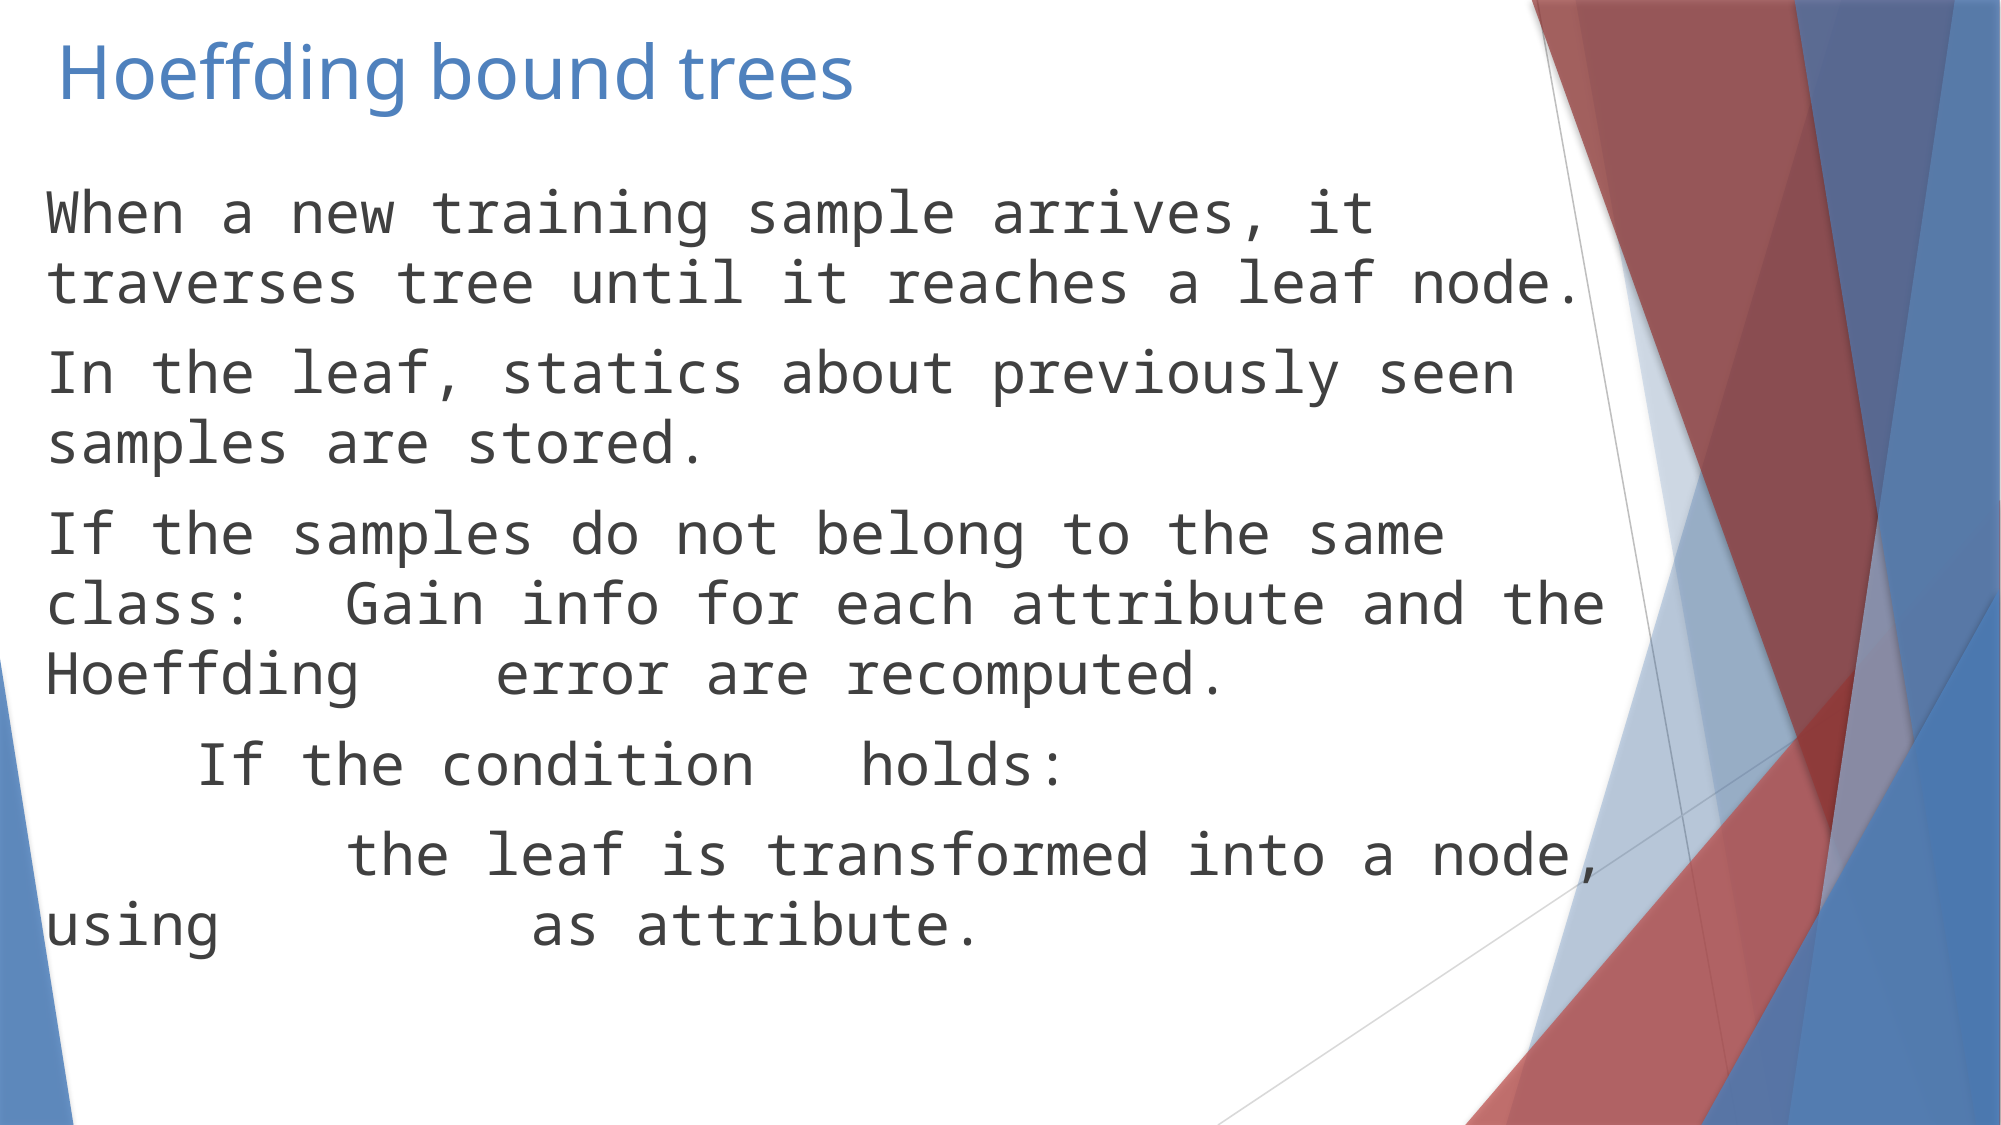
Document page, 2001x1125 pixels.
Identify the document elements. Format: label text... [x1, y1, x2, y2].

list [0, 125, 1650, 1125]
title Hoeffding bound trees [41, 17, 1453, 125]
